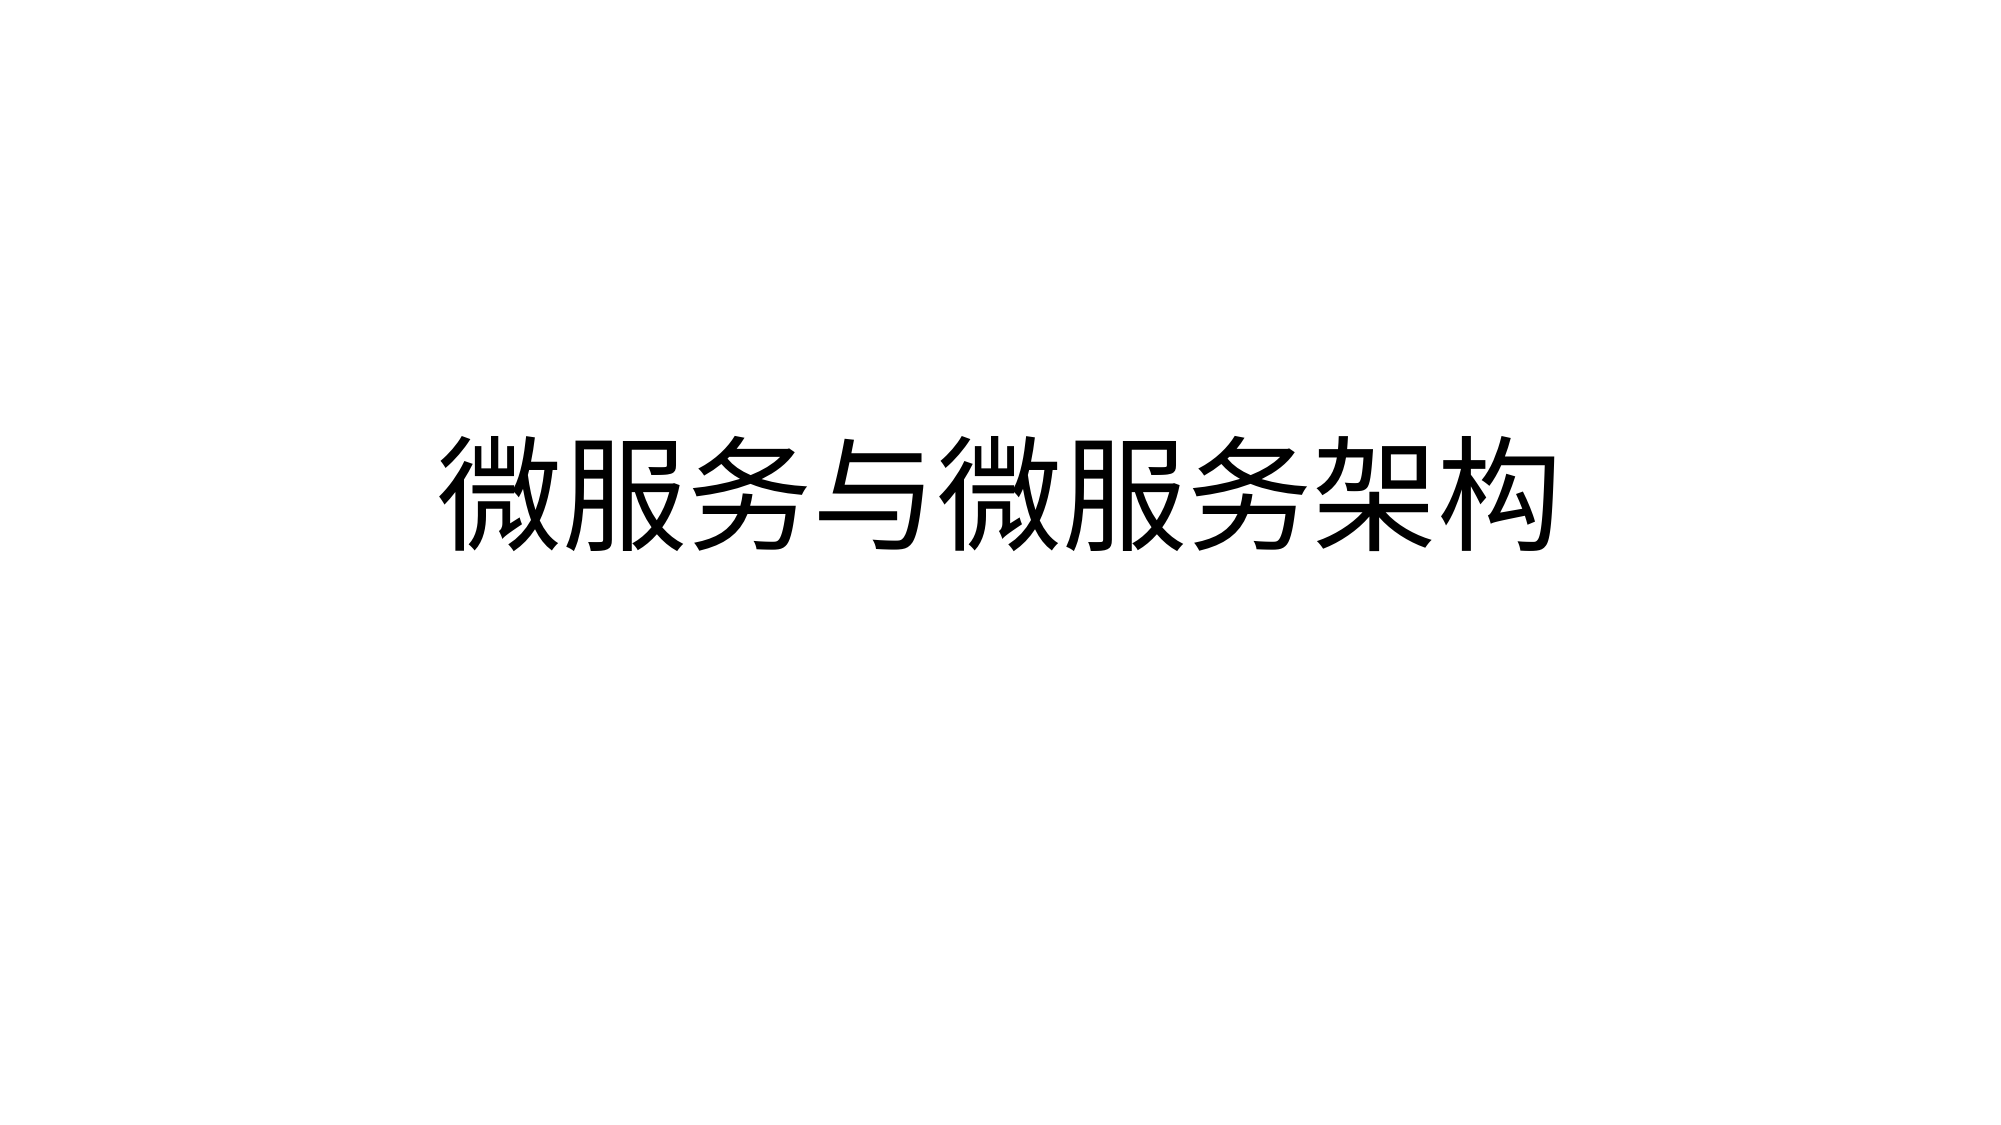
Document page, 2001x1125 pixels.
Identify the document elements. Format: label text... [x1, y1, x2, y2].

title 微服务与微服务架构 [249, 184, 1750, 576]
